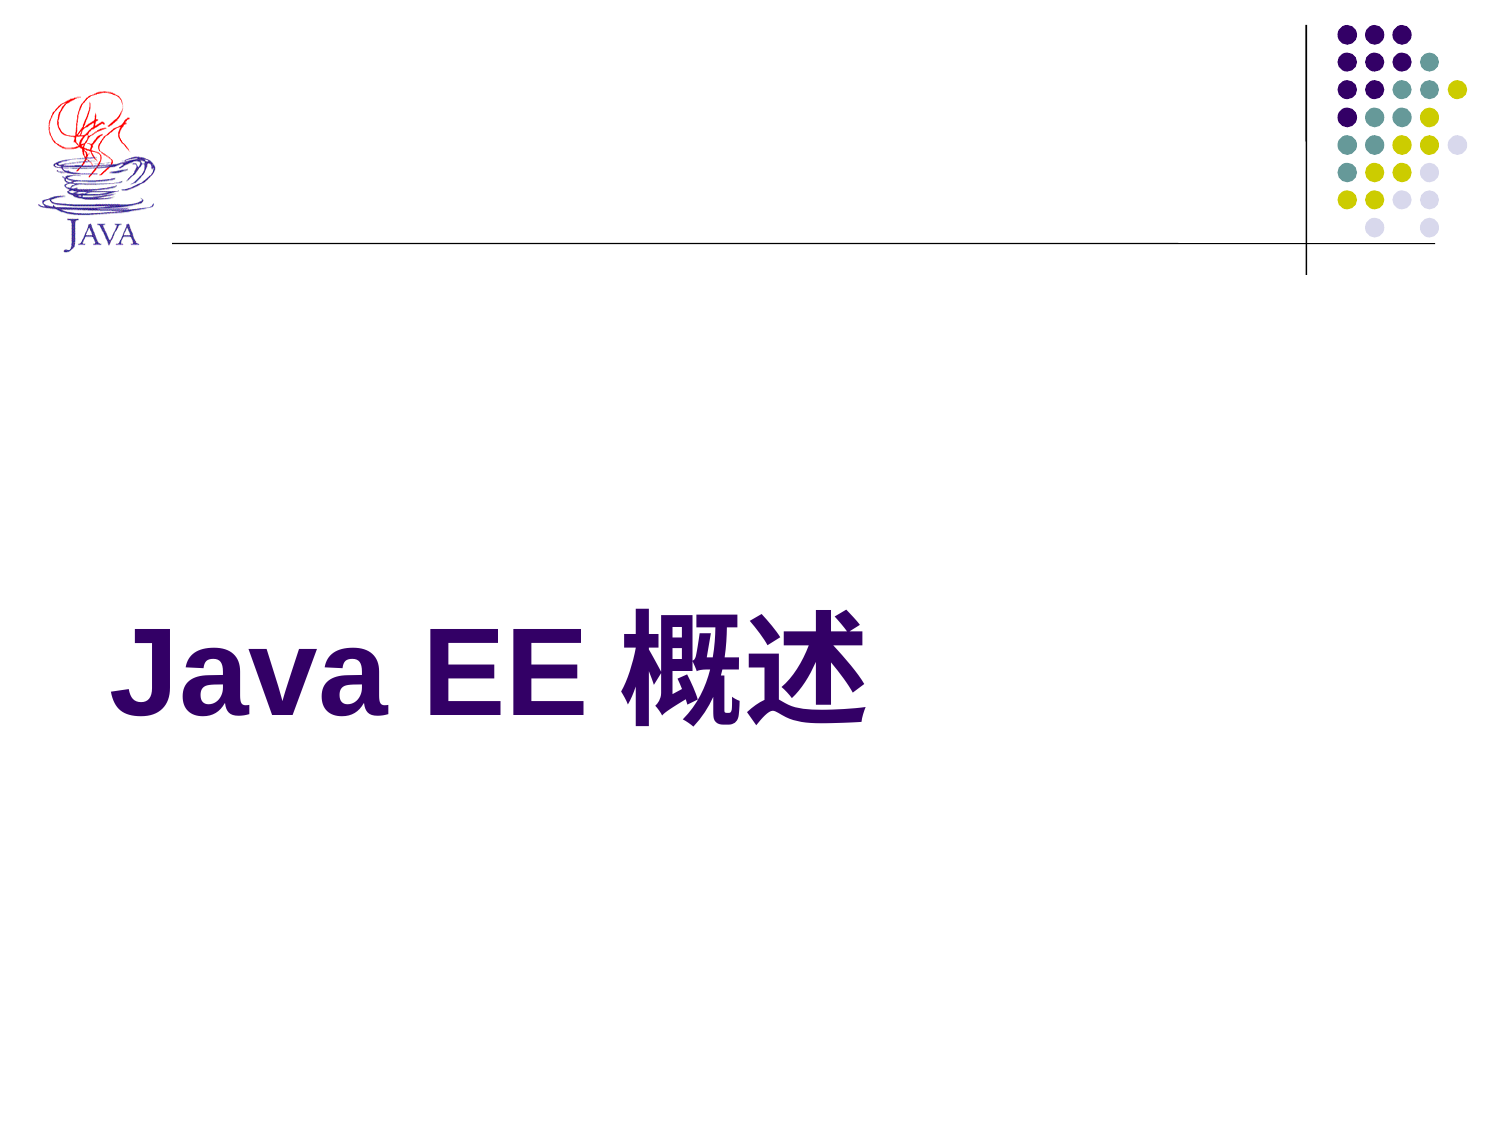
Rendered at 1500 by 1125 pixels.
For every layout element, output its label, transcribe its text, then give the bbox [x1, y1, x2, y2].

picture [29, 87, 172, 256]
title Java EE概述 [101, 279, 1397, 749]
